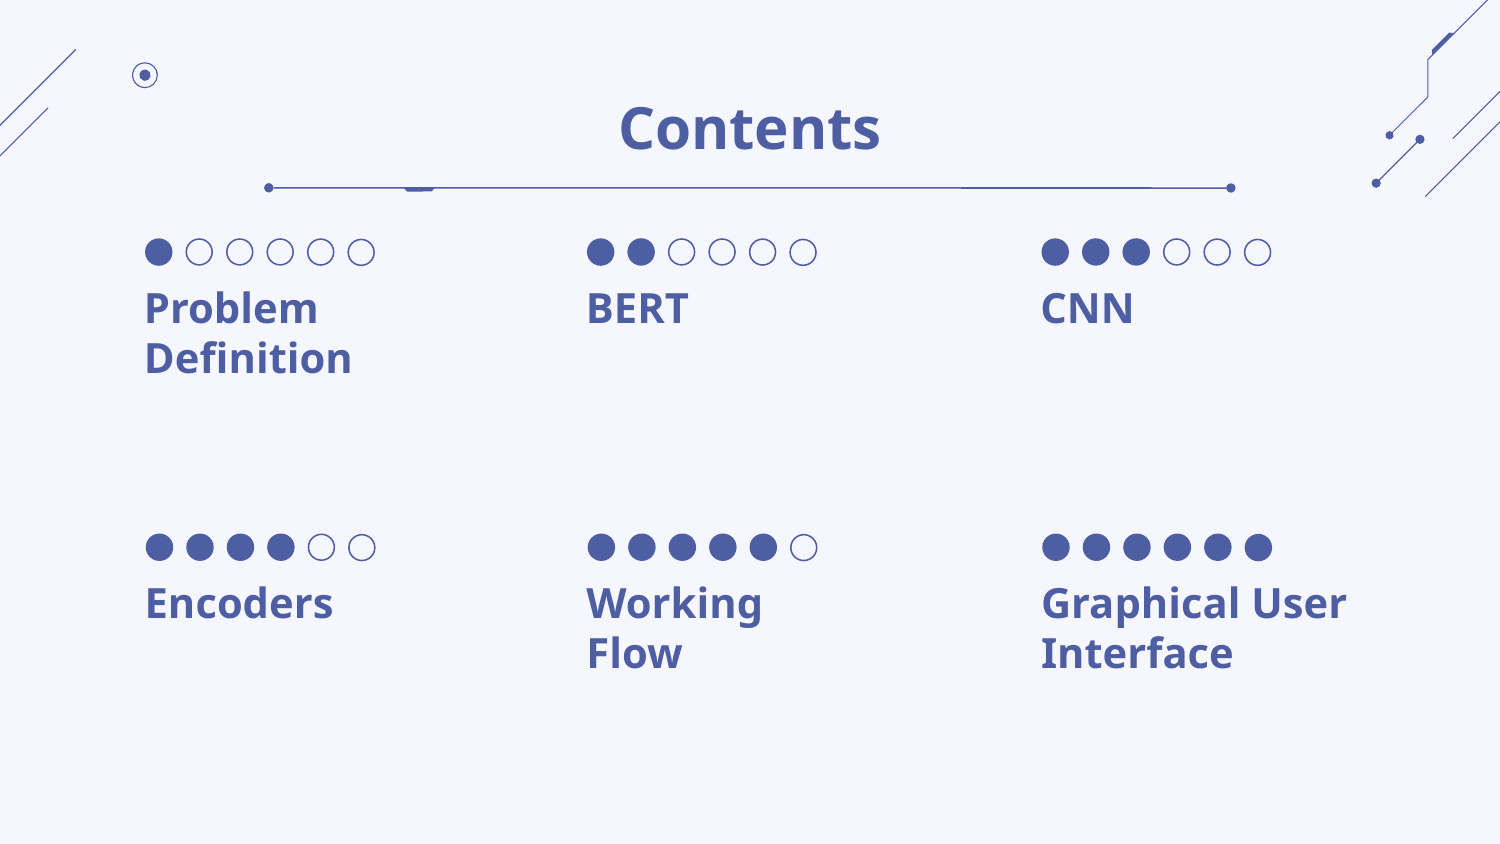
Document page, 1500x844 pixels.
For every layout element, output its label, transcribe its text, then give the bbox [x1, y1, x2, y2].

text_box [1164, 534, 1191, 561]
title Contents [128, 91, 1372, 177]
text_box [348, 534, 375, 561]
text_box [308, 534, 335, 561]
text_box [267, 534, 294, 561]
text_box [226, 238, 253, 265]
text_box [669, 534, 696, 561]
text_box [307, 239, 334, 266]
text_box [1204, 239, 1231, 266]
text_box [1042, 239, 1069, 266]
text_box CNN [1025, 281, 1301, 391]
text_box [1123, 534, 1150, 561]
text_box Graphical User Interface [1026, 576, 1371, 686]
text_box [1082, 238, 1109, 265]
text_box [749, 239, 776, 266]
text_box [1244, 239, 1271, 266]
text_box BERT [570, 281, 846, 391]
text_box [186, 238, 213, 265]
text_box [790, 534, 817, 561]
text_box Encoders [129, 576, 405, 686]
text_box [750, 534, 777, 561]
text_box [709, 534, 736, 561]
text_box [267, 238, 294, 265]
text_box [628, 534, 655, 561]
text_box [1123, 238, 1150, 265]
text_box [1245, 534, 1272, 561]
text_box [588, 534, 615, 561]
text_box [348, 239, 375, 266]
text_box [587, 239, 614, 266]
text_box [1083, 534, 1110, 561]
text_box [628, 238, 655, 265]
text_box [264, 171, 1236, 204]
text_box [709, 238, 736, 265]
text_box [1204, 534, 1231, 561]
text_box [790, 239, 817, 266]
text_box Working Flow [571, 576, 847, 686]
text_box [227, 534, 254, 561]
text_box [1163, 238, 1190, 265]
text_box [145, 239, 172, 266]
text_box [668, 238, 695, 265]
text_box [187, 534, 213, 561]
text_box Problem Definition [128, 281, 404, 391]
text_box [146, 534, 173, 561]
text_box [1043, 534, 1069, 561]
